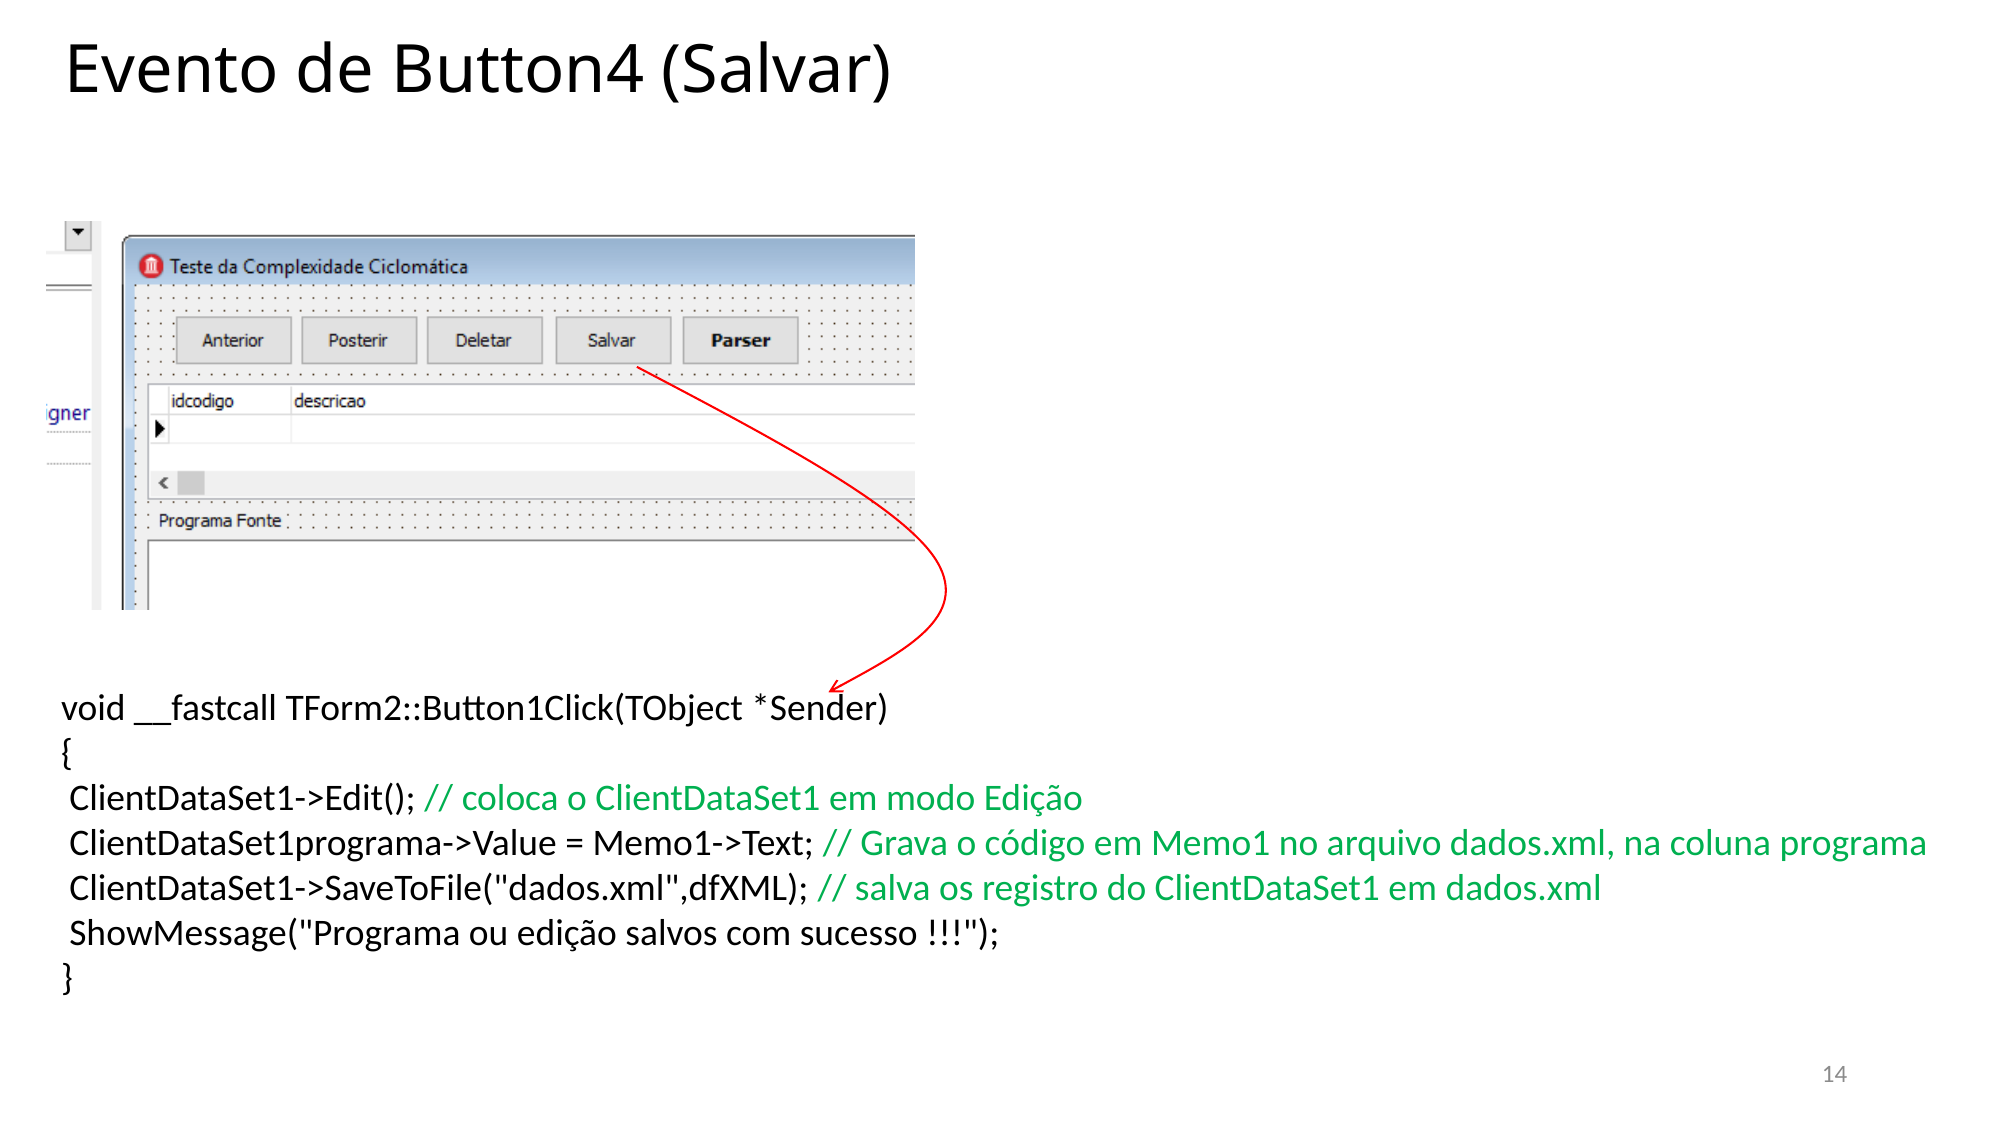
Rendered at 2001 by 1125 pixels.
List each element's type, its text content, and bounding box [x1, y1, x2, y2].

picture [46, 221, 915, 610]
slide_number 14 [1412, 1042, 1863, 1103]
text_box void __fastcall TForm2::Button1Click(TObject *Sender) { ClientDataSet1->Edit(); // coloca o ClientDataSet1 em modo Edição ClientDataSet1programa->Value = Memo1->Text; // Grava o código em Memo1 no arquivo dados.xml, na coluna programa ClientDataSet1->SaveToFile("dados.xml",dfXML); // salva os registro do ClientDataSet1 em dados.xml ShowMessage("Programa ou edição salvos com sucesso !!!"); } [46, 675, 1996, 1005]
text_box [780, 533, 947, 693]
text_box Evento de Button4 (Salvar) [49, 27, 1147, 152]
